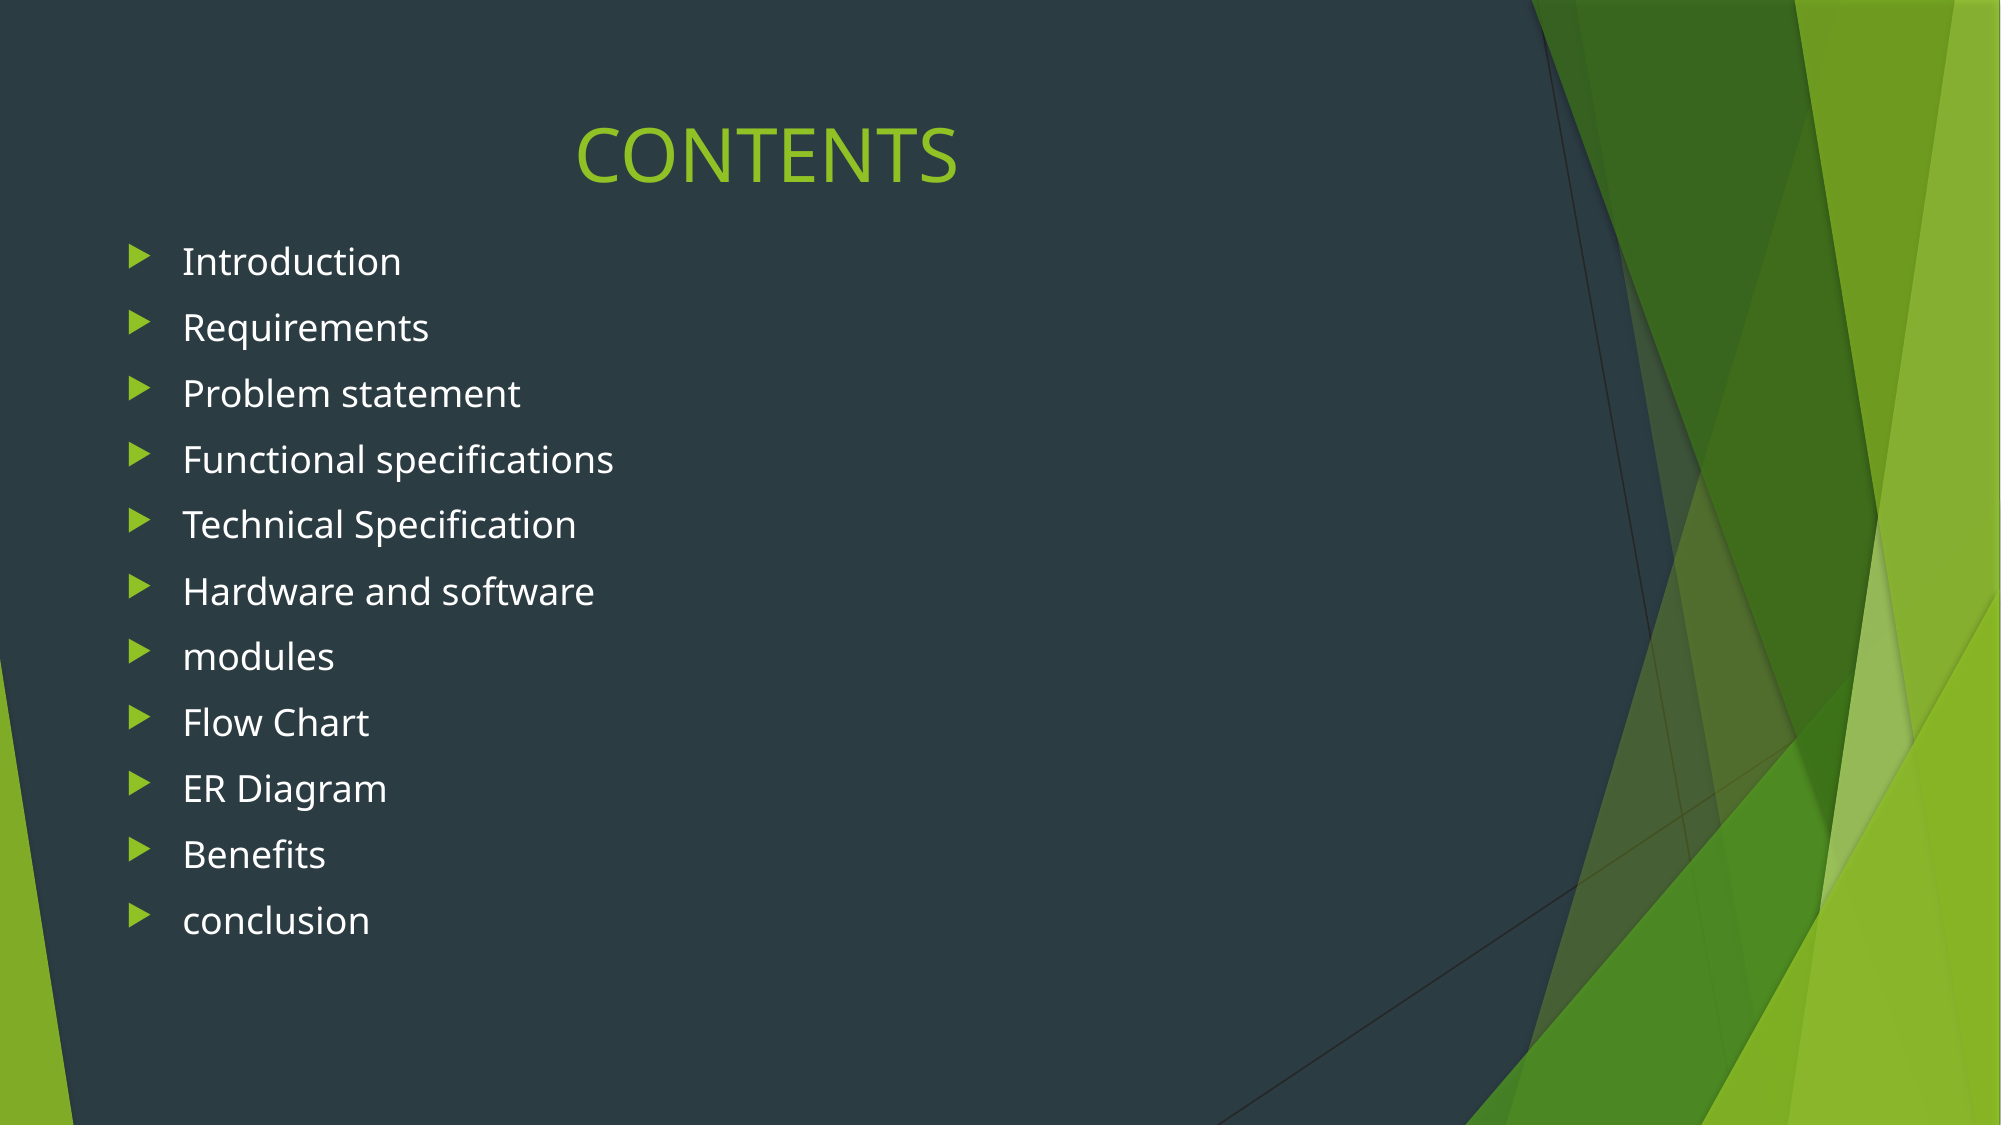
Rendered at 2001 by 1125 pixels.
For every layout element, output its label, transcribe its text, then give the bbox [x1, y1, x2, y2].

list Introduction Requirements Problem statement Functional specifications Technical Specification Hardware and software modules Flow Chart ER Diagram Benefits conclusion [111, 230, 1522, 992]
title CONTENTS [111, 99, 1522, 210]
